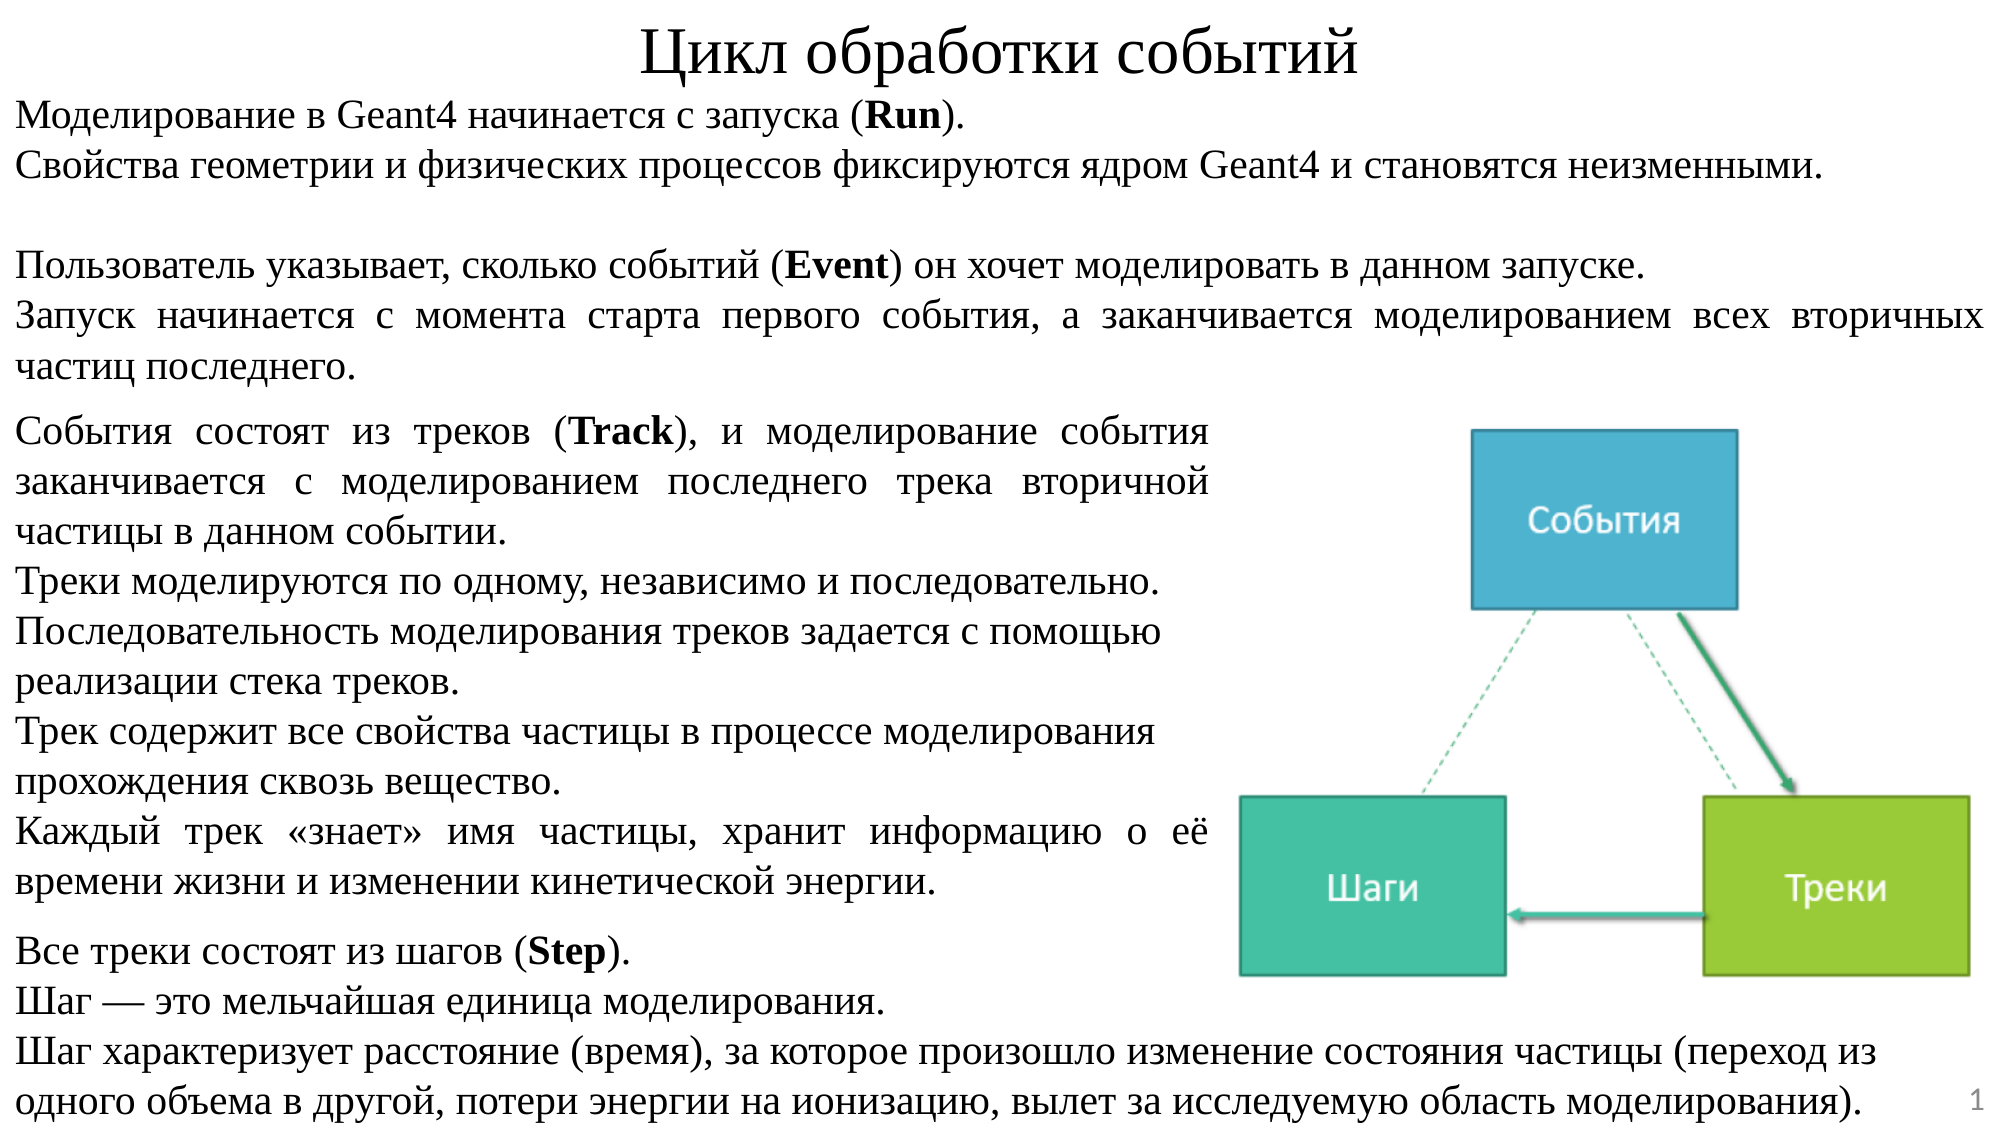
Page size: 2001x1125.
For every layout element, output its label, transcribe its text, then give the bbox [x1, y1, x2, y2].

text_box Цикл обработки событий Моделирование в Geant4 начинается с запуска (Run). Свойства геометрии и физических процессов фиксируются ядром Geant4 и становятся неизменными. Пользователь указывает, сколько событий (Event) он хочет моделировать в данном запуске. Запуск начинается с момента старта первого события, а заканчивается моделированием всех вторичных частиц последнего. [0, 0, 2000, 395]
text_box Все треки состоят из шагов (Step). Шаг — это мельчайшая единица моделирования. Шаг характеризует расстояние (время), за которое произошло изменение состояния частицы (переход из одного объема в другой, потери энергии на ионизацию, вылет за исследуемую область моделирования). [0, 915, 2000, 1125]
picture [1173, 395, 2000, 994]
text_box События состоят из треков (Track), и моделирование события заканчивается с моделированием последнего трека вторичной частицы в данном событии. Треки моделируются по одному, независимо и последовательно. Последовательность моделирования треков задается с помощью реализации стека треков. Трек содержит все свойства частицы в процессе моделирования прохождения сквозь вещество. Каждый трек «знает» имя частицы, хранит информацию о её времени жизни и изменении кинетической энергии. [0, 395, 1173, 911]
